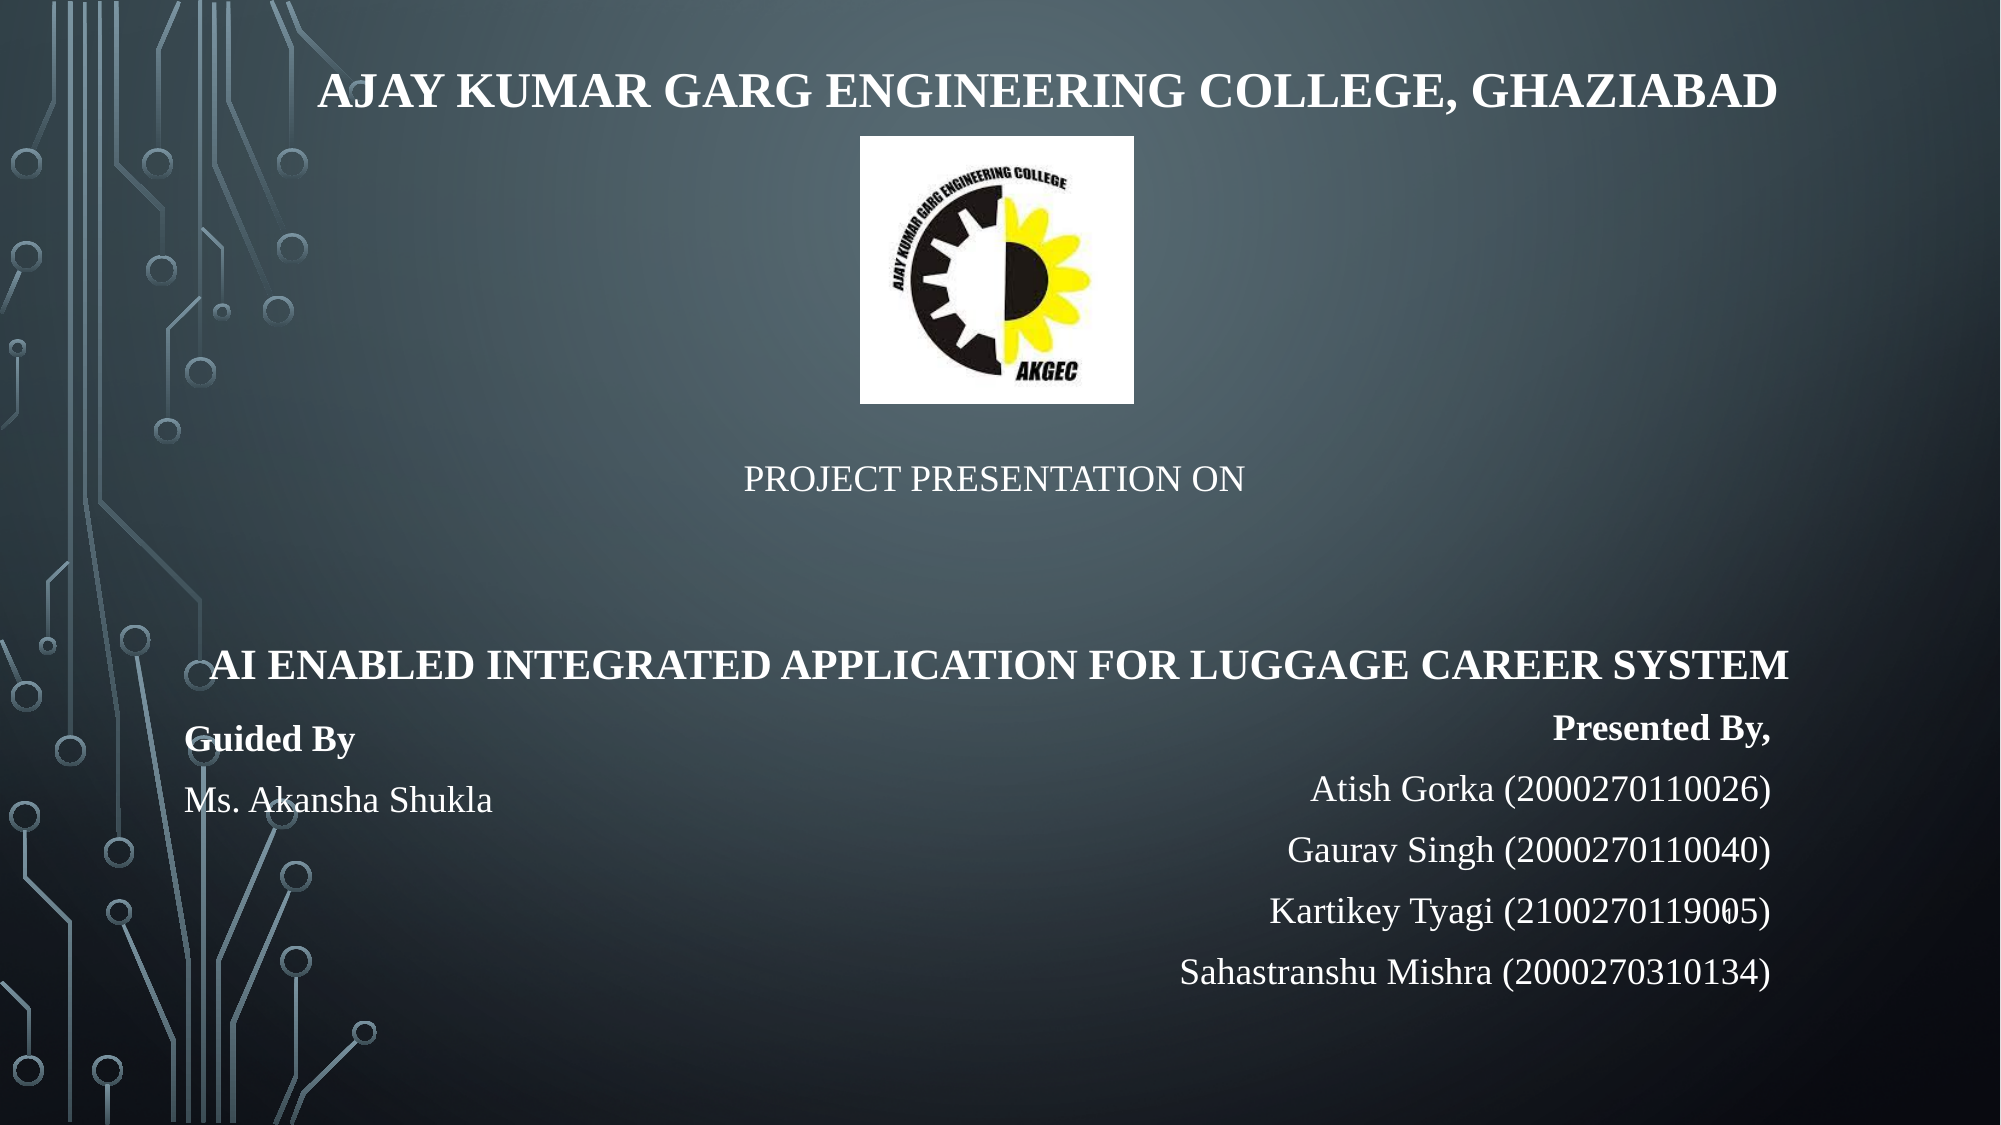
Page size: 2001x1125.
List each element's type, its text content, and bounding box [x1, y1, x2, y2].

text_box Presented By, Atish Gorka (2000270110026) Gaurav Singh (2000270110040) Kartikey Tyagi (2100270119005) Sahastranshu Mishra (2000270310134) [1028, 700, 1787, 1125]
subtitle Project Presentation on [263, 437, 1726, 482]
text_box Guided By Ms. Akansha Shukla [168, 711, 861, 856]
text_box AJAY KUMAR GARG ENGINEERING COLLEGE, GHAZIABAD [263, 49, 1794, 125]
title AI ENABLED INTEGRATED APPLICATION FOR LUGGAGE CAREER SYSTEM [192, 587, 1808, 784]
picture [860, 135, 1134, 404]
